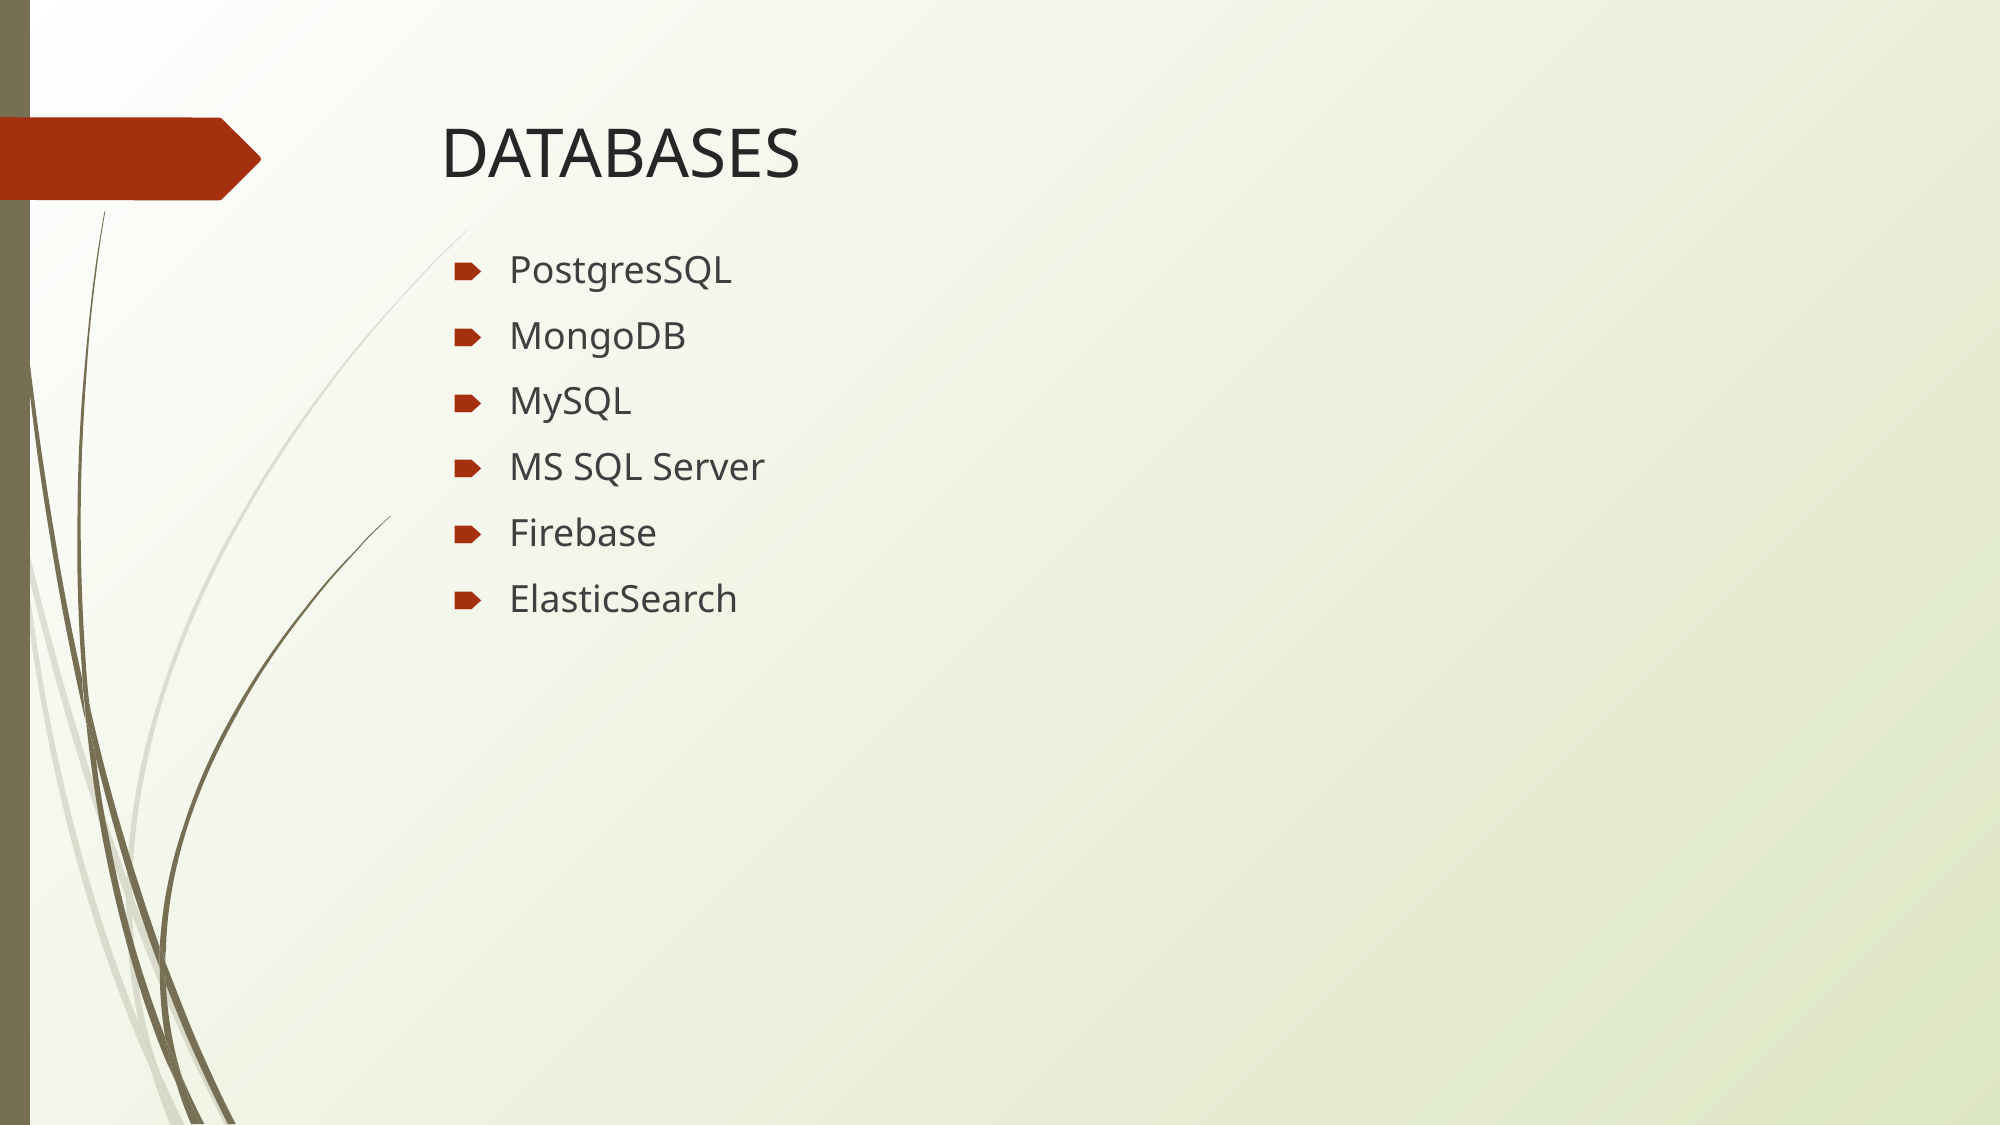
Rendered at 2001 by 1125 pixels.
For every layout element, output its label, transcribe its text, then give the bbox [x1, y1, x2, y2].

title DATABASES [425, 102, 1888, 199]
list PostgresSQL MongoDB MySQL MS SQL Server Firebase ElasticSearch [437, 238, 1901, 858]
